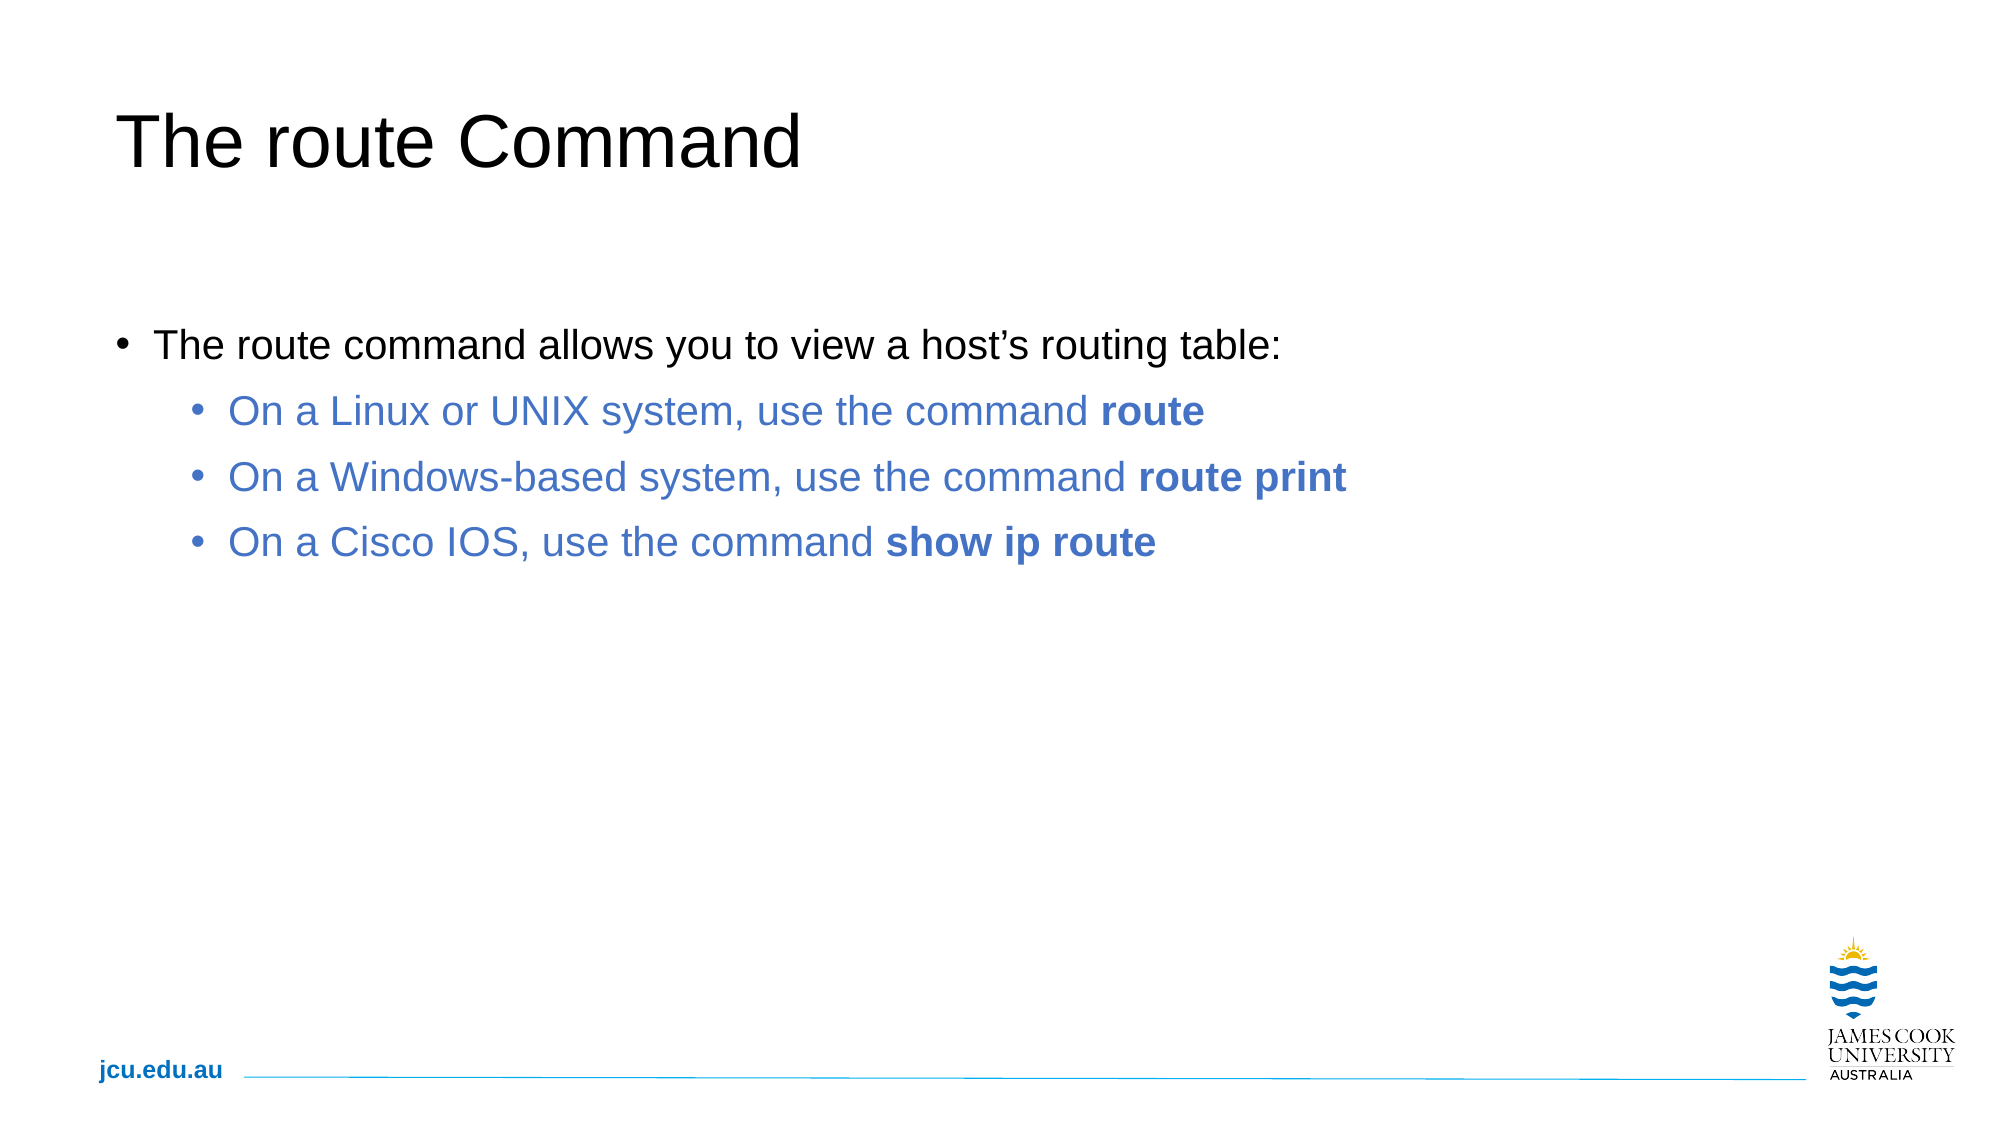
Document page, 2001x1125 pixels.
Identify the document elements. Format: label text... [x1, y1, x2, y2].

list The route command allows you to view a host’s routing table: On a Linux or UNIX system, use the command route On a Windows-based system, use the command route print On a Cisco I O S, use the command show ip route [100, 315, 1863, 1014]
picture [1827, 934, 1956, 1080]
title The route Command [100, 95, 1863, 278]
